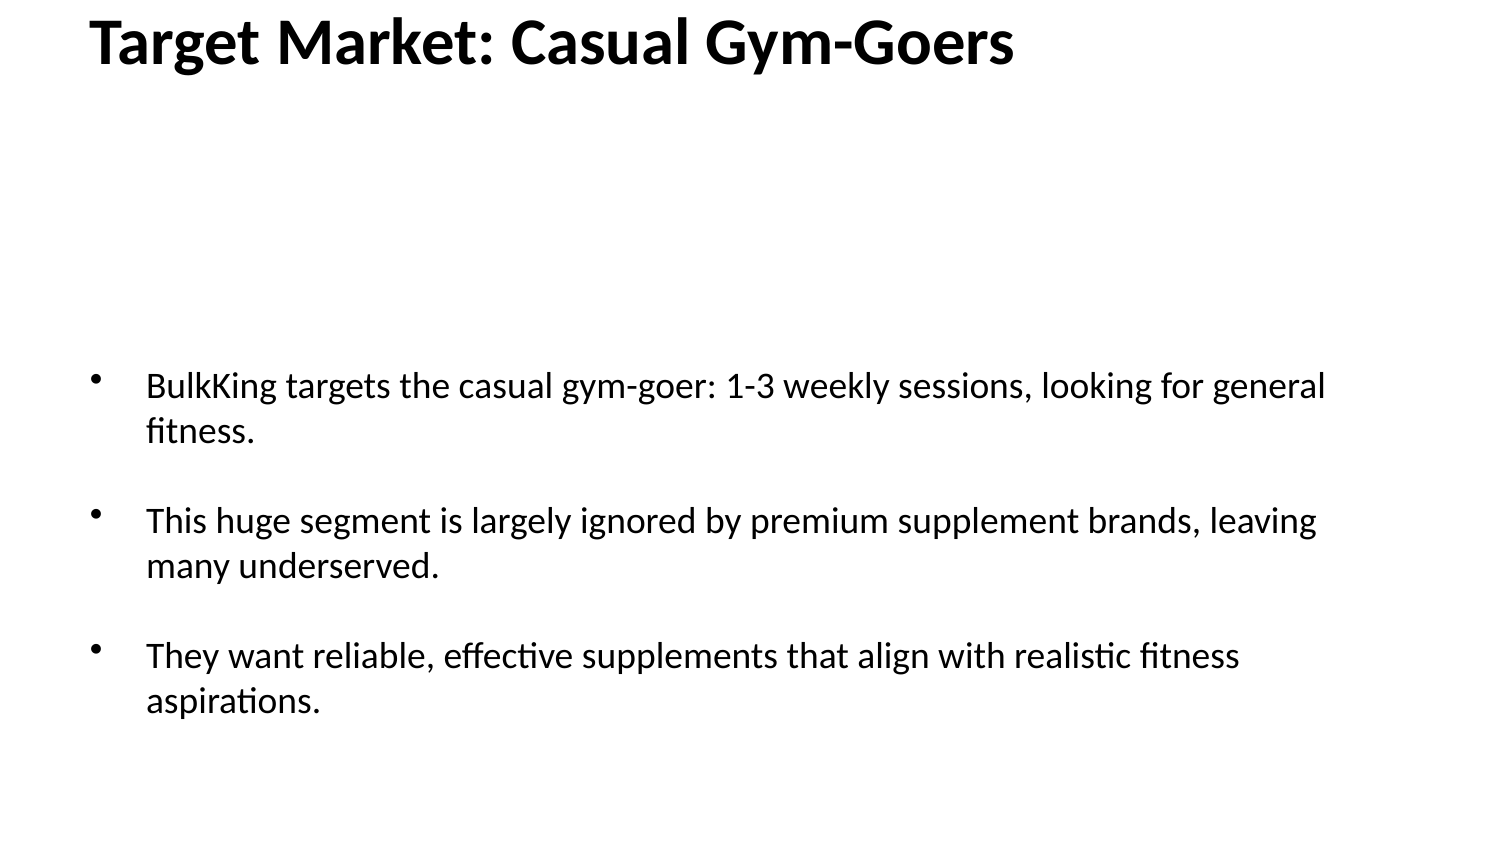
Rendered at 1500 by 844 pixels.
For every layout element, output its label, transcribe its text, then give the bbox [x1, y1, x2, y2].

text_box BulkKing targets the casual gym-goer: 1-3 weekly sessions, looking for general fitness. This huge segment is largely ignored by premium supplement brands, leaving many underserved. They want reliable, effective supplements that align with realistic fitness aspirations. [74, 224, 1425, 844]
